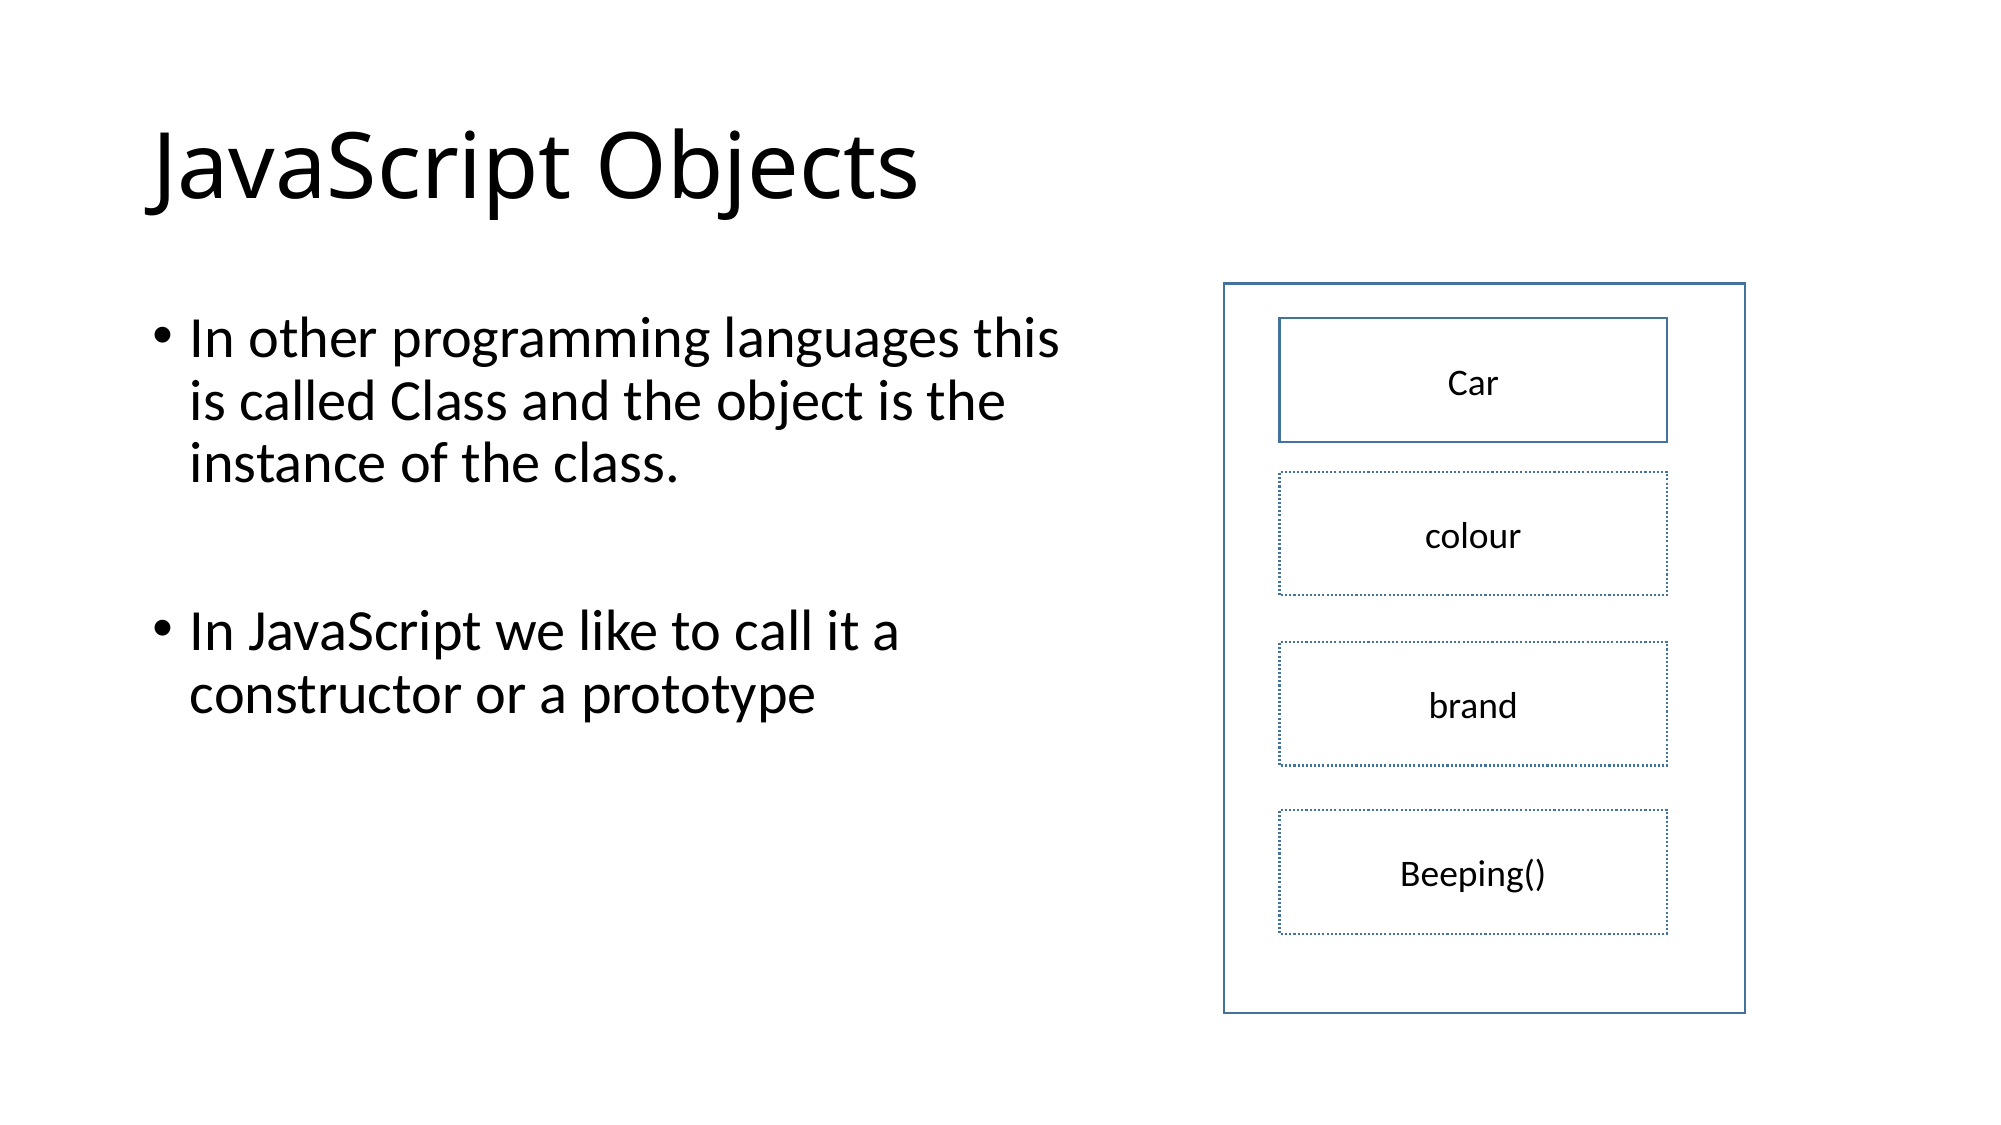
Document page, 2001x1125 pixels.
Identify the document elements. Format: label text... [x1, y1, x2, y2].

text_box Beeping() [1278, 809, 1668, 935]
text_box brand [1278, 641, 1668, 767]
text_box [1223, 282, 1746, 1014]
list In other programming languages this is called Class and the object is the instance of the class. In JavaScript we like to call it a constructor or a prototype [137, 299, 1088, 1014]
text_box colour [1278, 471, 1668, 596]
text_box Car [1278, 317, 1668, 443]
title JavaScript Objects [137, 59, 1863, 278]
